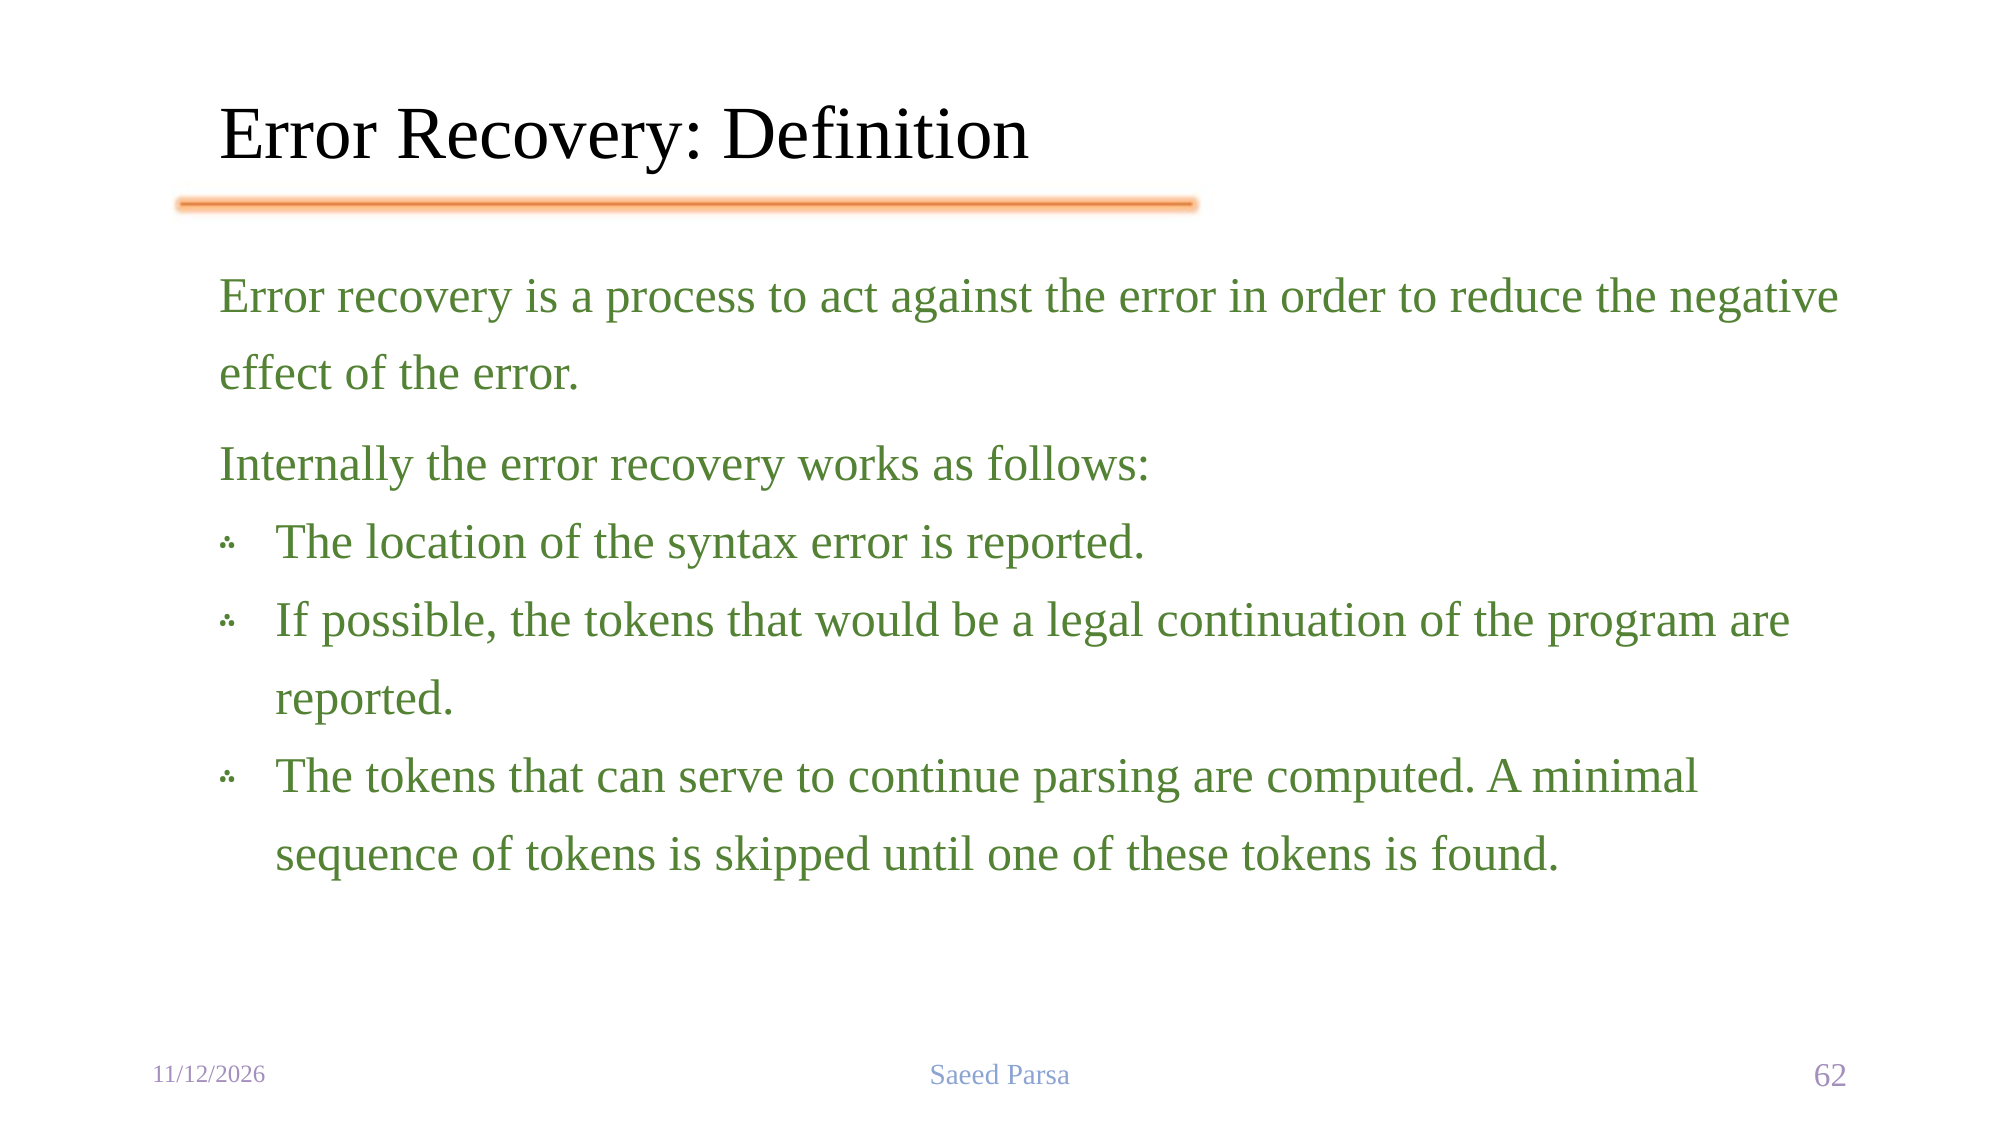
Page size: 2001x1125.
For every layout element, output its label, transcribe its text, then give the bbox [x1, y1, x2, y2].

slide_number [137, 1042, 588, 1103]
footer Saeed Parsa [662, 1042, 1338, 1103]
text_box Error recovery is a process to act against the error in order to reduce the negative effect of the error. Internally the error recovery works as follows: The location of the syntax error is reported. If possible, the tokens that would be a legal continuation of the program are reported. The tokens that can serve to continue parsing are computed. A minimal sequence of tokens is skipped until one of these tokens is found. [204, 236, 1861, 888]
slide_number 62 [1412, 1042, 1863, 1103]
picture [152, 181, 1213, 237]
title Error Recovery: Definition [204, 86, 1585, 182]
